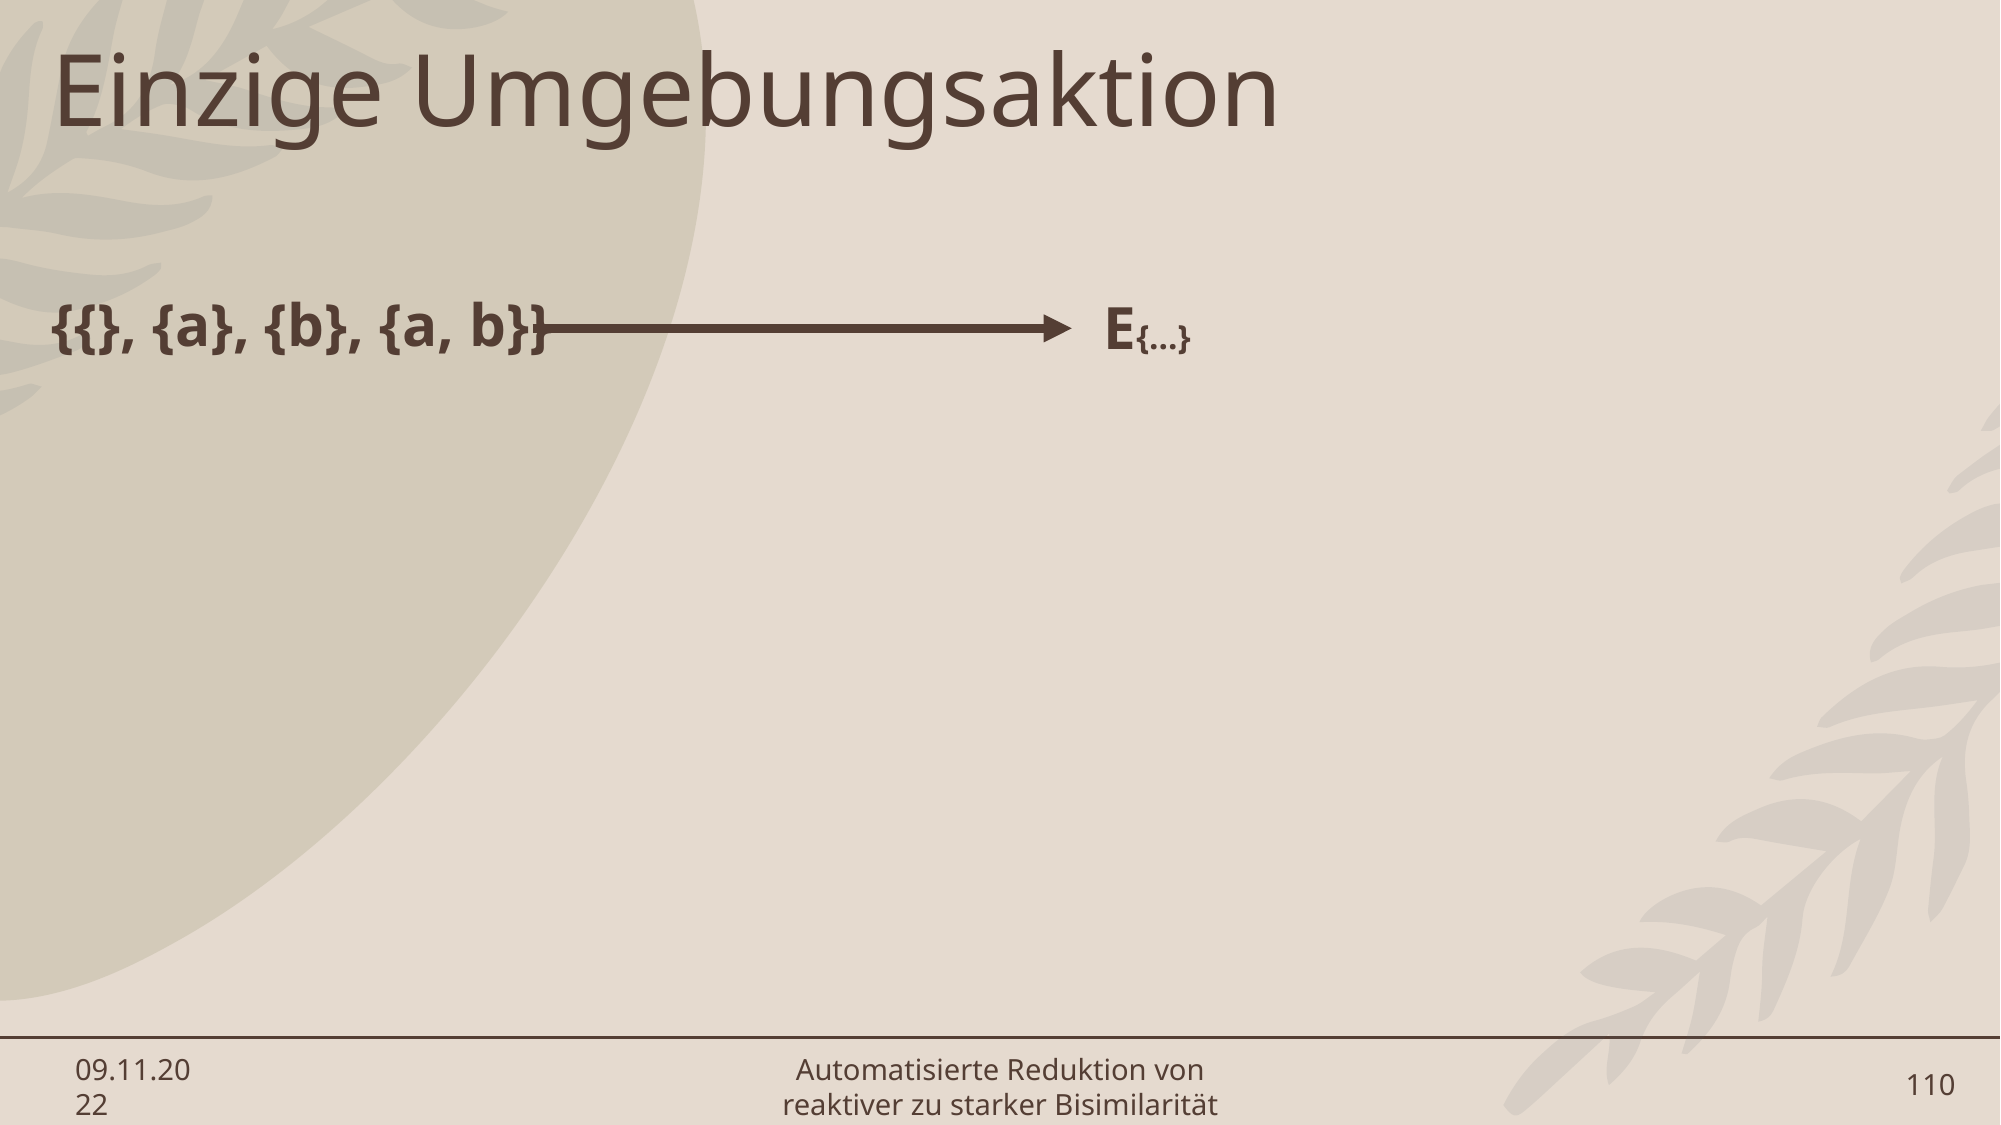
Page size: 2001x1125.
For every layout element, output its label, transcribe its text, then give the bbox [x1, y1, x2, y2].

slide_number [60, 1060, 222, 1112]
text_box Einzige Umgebungsaktion [36, 38, 1432, 150]
slide_number 110 [1808, 1060, 1971, 1112]
footer Automatisierte Reduktion von reaktiver zu starker Bisimilarität [718, 1060, 1283, 1112]
text_box E{…} [1088, 283, 1206, 369]
text_box {{}, {a}, {b}, {a, b}} [36, 281, 568, 366]
